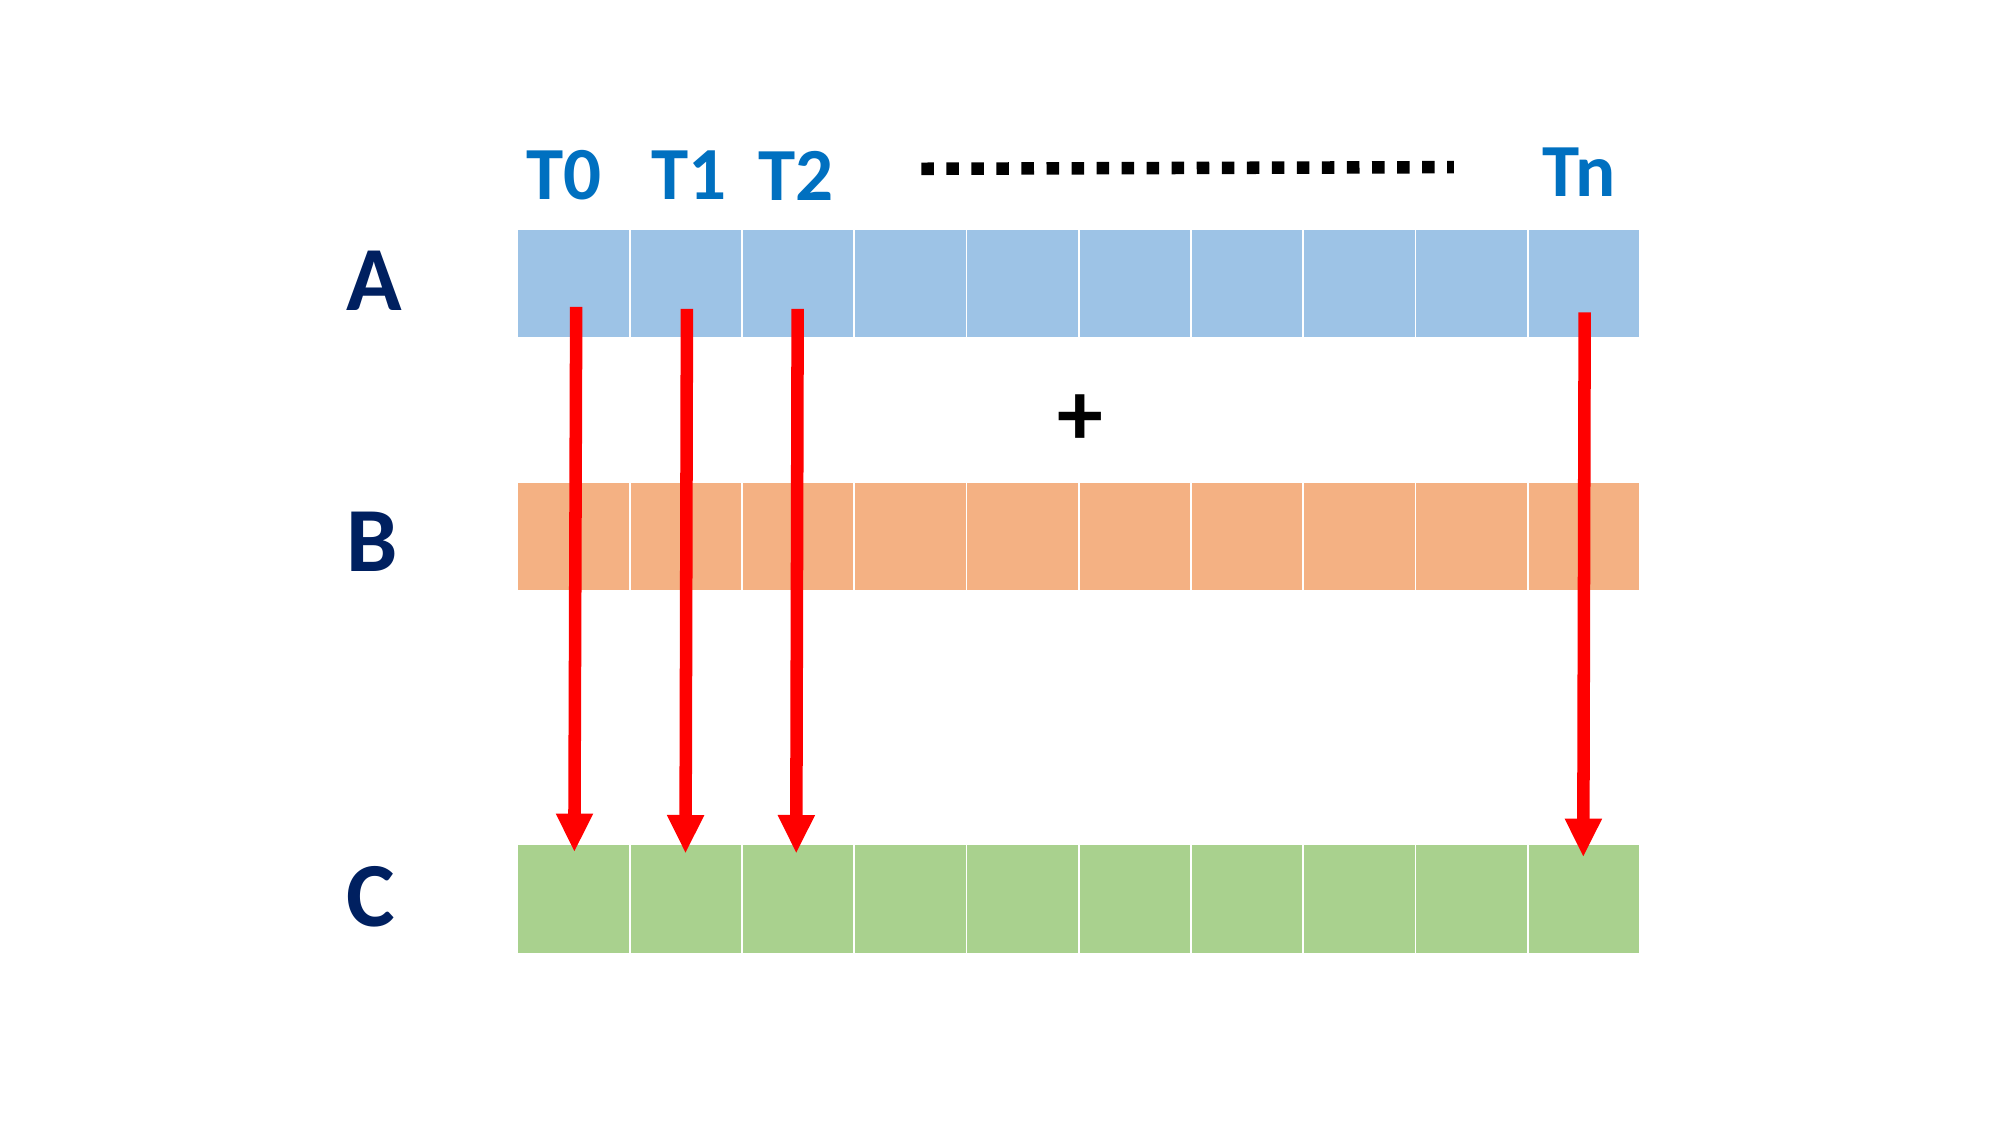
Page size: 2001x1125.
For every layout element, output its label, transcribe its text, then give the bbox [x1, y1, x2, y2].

table_header [1304, 845, 1415, 953]
table_header [855, 230, 966, 337]
table_header [1192, 845, 1302, 953]
table_header [1591, 483, 1639, 590]
table_header [1080, 845, 1190, 953]
text_box A [331, 211, 542, 337]
table_header [967, 230, 1078, 337]
table_header [1192, 230, 1302, 337]
table_header [743, 483, 790, 590]
table_header [1529, 483, 1577, 590]
text_box + [1042, 346, 1372, 472]
table_header [1416, 845, 1527, 953]
table_header [1080, 483, 1190, 590]
text_box C [331, 827, 453, 953]
table_header [631, 845, 741, 953]
table_header [855, 483, 966, 590]
table_header [743, 845, 853, 953]
table_header [967, 483, 1078, 590]
table_header [631, 483, 680, 590]
text_box Tn [1527, 114, 1689, 219]
table_header [1529, 845, 1639, 953]
table_header [1416, 483, 1527, 590]
table_header [518, 845, 629, 953]
table_header [693, 483, 741, 590]
table_header [582, 483, 629, 590]
table_header [542, 230, 629, 337]
text_box T2 [743, 118, 906, 223]
table_header [1304, 230, 1415, 337]
table_header [631, 230, 741, 337]
table_header [1529, 230, 1639, 337]
table_header [1080, 230, 1190, 337]
table_header [804, 483, 853, 590]
table_header [1416, 230, 1527, 337]
table_header [542, 483, 569, 590]
table_header [967, 845, 1078, 953]
text_box T1 [636, 117, 798, 223]
table_header [1192, 483, 1302, 590]
text_box T0 [511, 117, 636, 223]
table_header [855, 845, 966, 953]
text_box B [331, 472, 542, 597]
table_header [1304, 483, 1415, 590]
table_header [743, 230, 853, 337]
